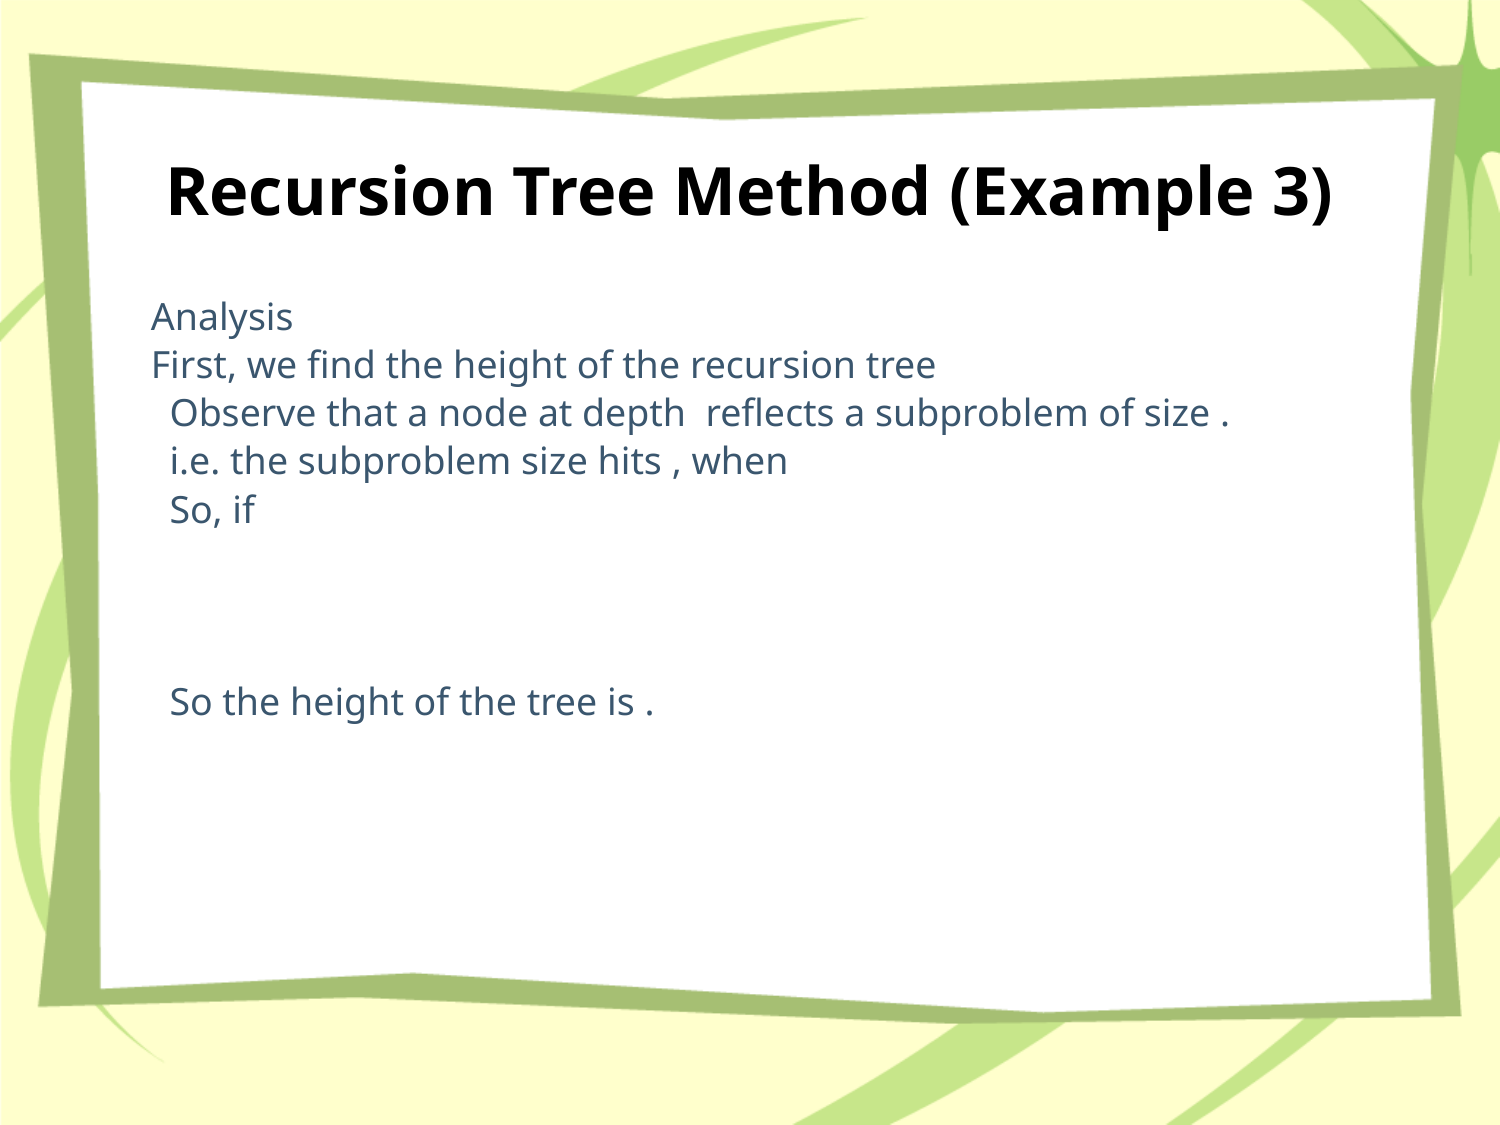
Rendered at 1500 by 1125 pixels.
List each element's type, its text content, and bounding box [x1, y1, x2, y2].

title Recursion Tree Method (Example 3) [75, 95, 1425, 283]
picture [0, 0, 1500, 1125]
